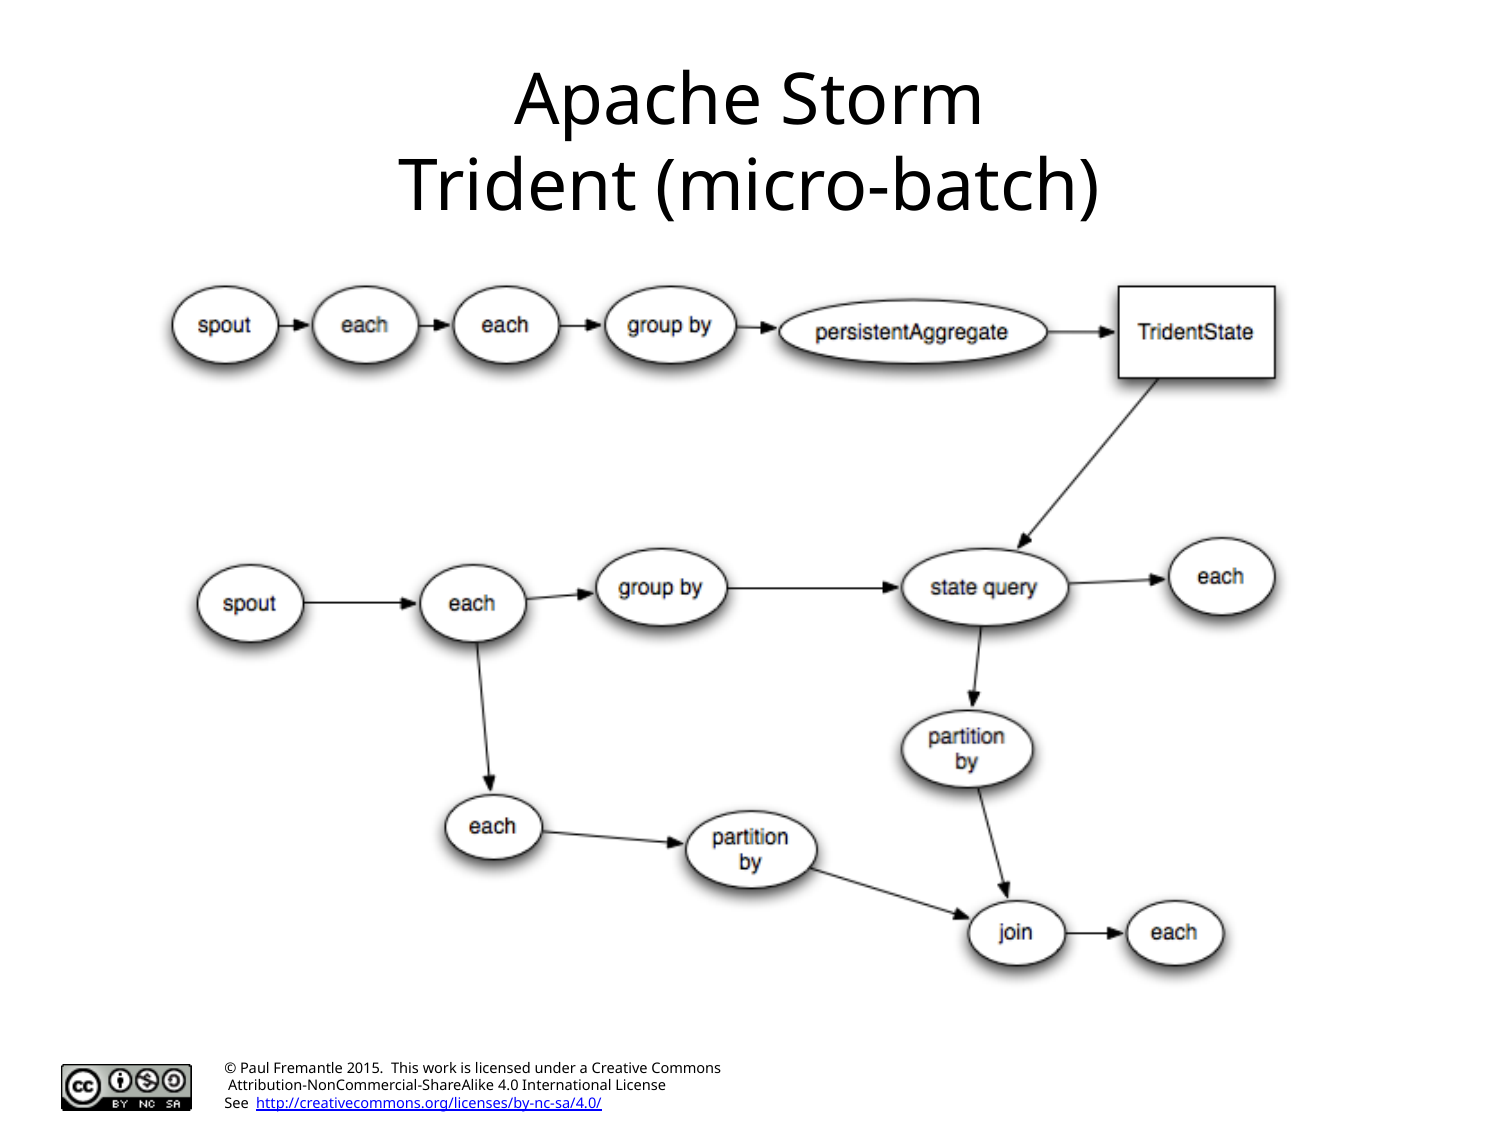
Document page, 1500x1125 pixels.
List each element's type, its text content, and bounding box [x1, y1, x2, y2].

picture [145, 232, 1358, 1019]
picture [61, 1064, 192, 1111]
title Apache Storm Trident (micro-batch) [75, 45, 1425, 233]
